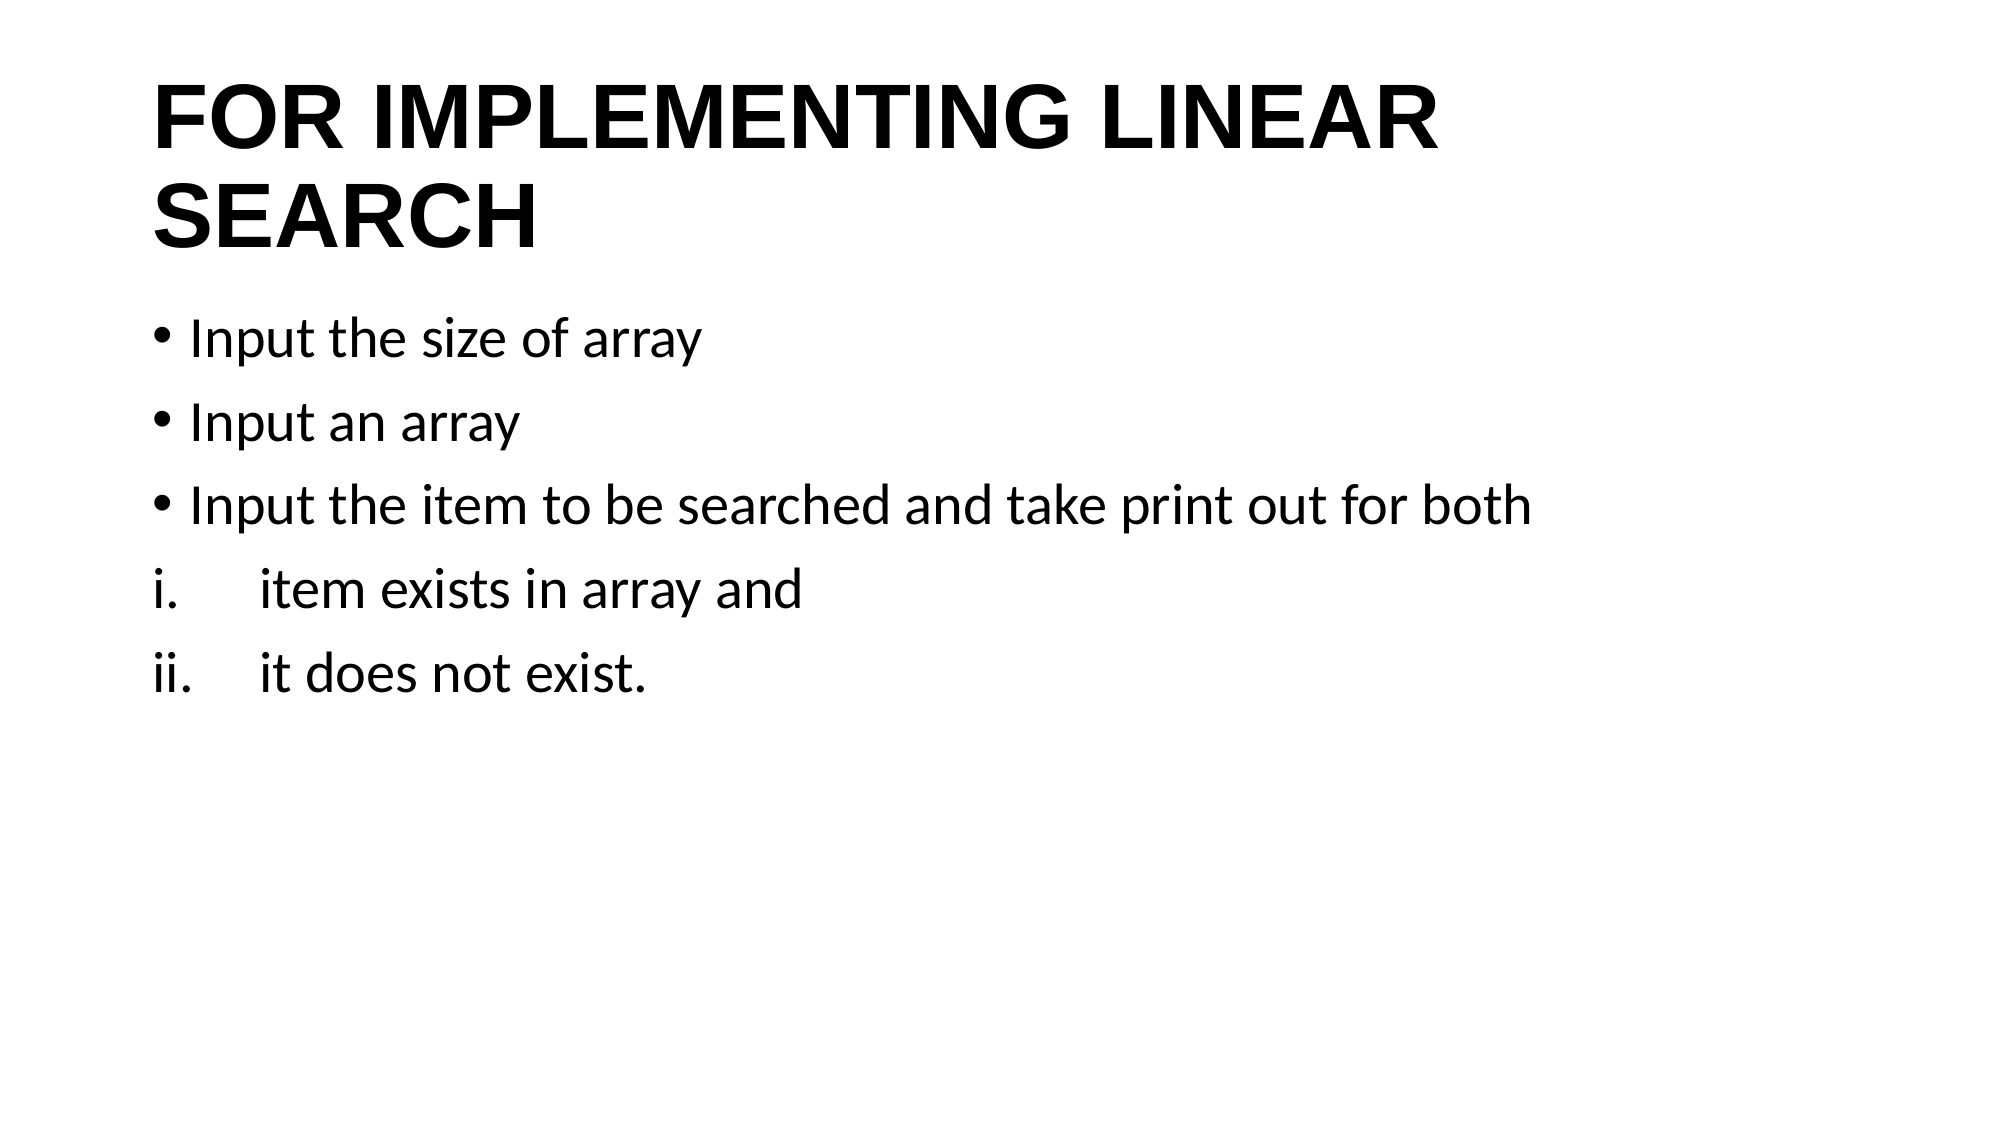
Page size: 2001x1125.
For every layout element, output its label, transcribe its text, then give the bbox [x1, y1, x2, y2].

title FOR IMPLEMENTING LINEAR SEARCH [137, 59, 1863, 278]
list Input the size of array Input an array Input the item to be searched and take print out for both item exists in array and it does not exist. [137, 299, 1863, 1014]
